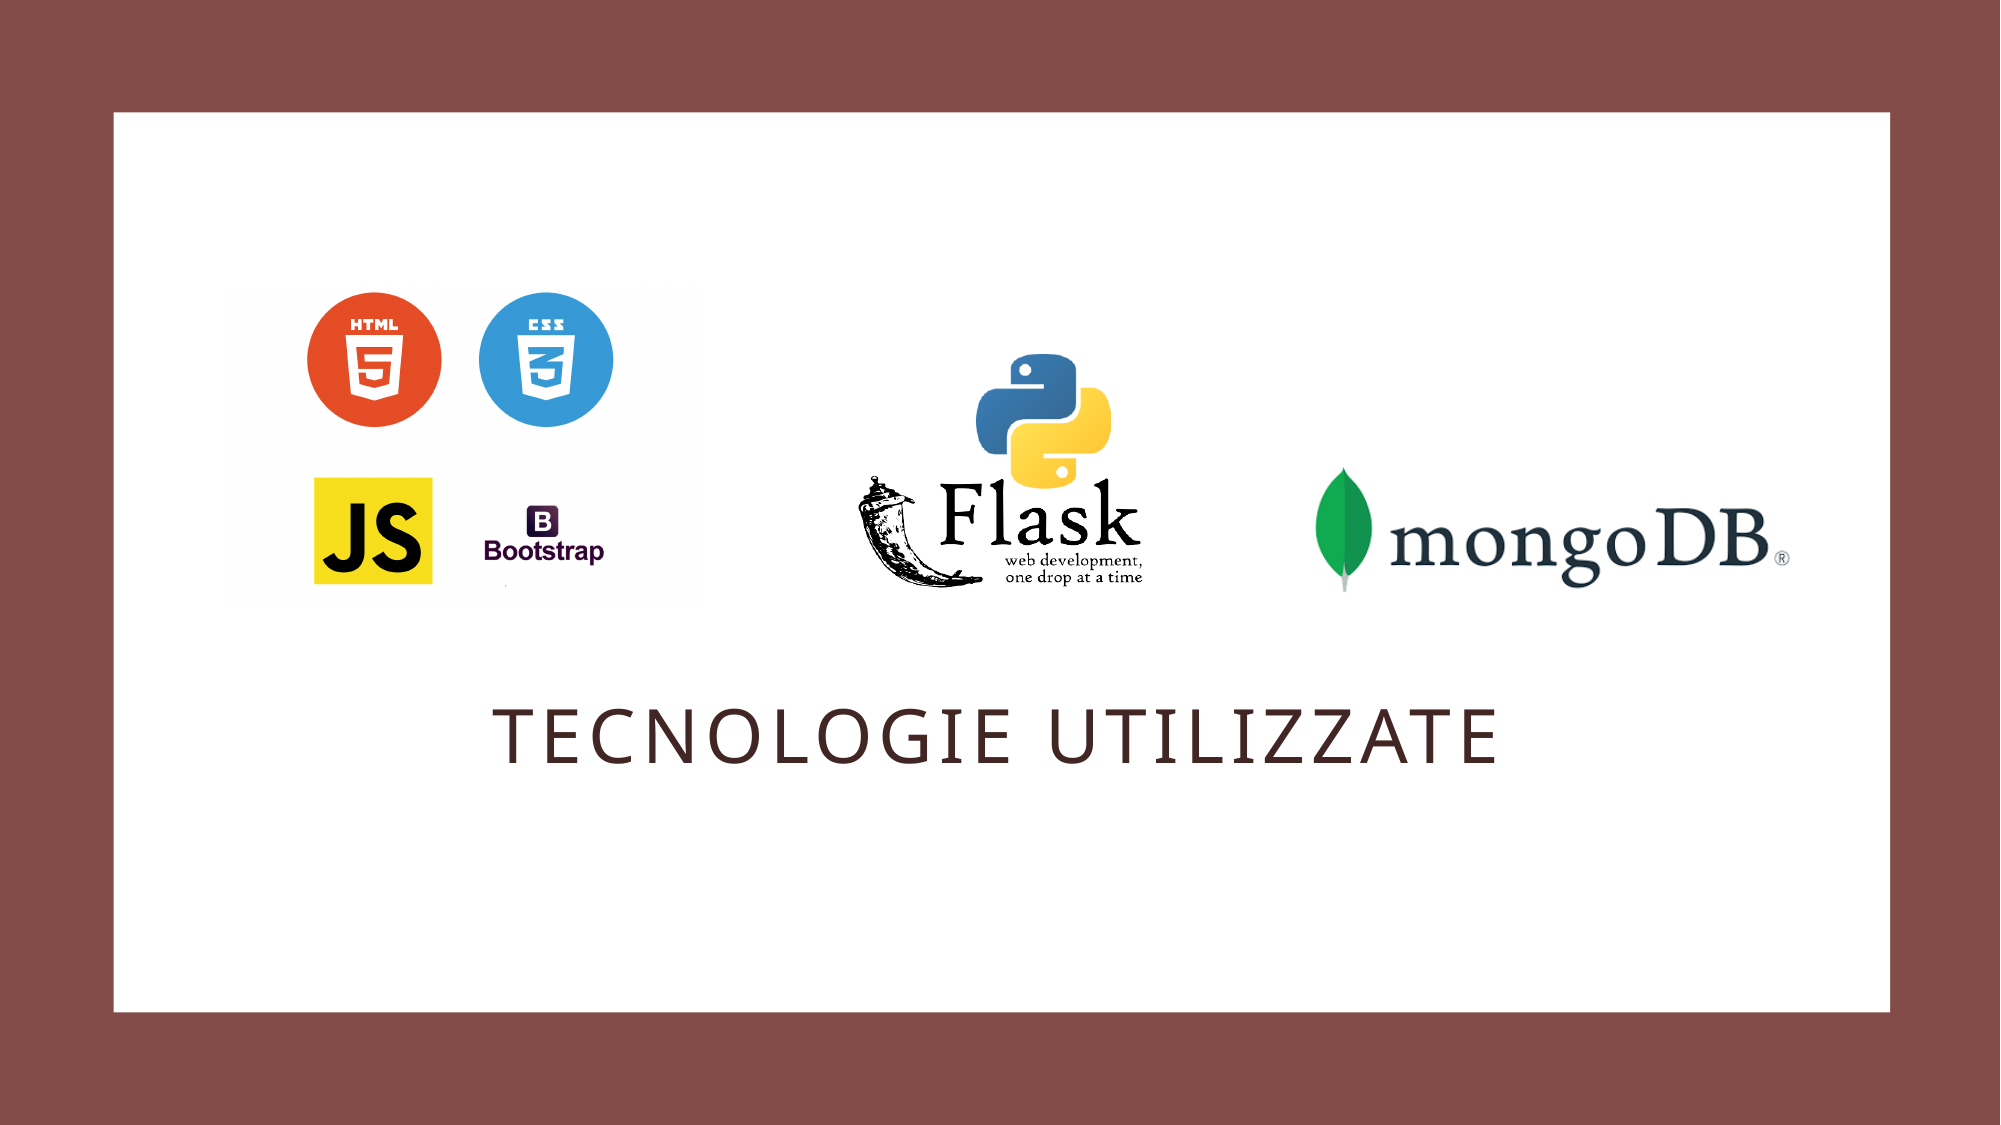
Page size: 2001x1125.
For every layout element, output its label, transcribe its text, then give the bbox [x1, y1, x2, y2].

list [763, 343, 1241, 643]
picture [225, 285, 703, 607]
text_box [0, 0, 2000, 1125]
text_box [113, 111, 1891, 1013]
picture [1313, 465, 1792, 594]
title TECNOLOGIE UTILIZZATE [298, 642, 1696, 788]
